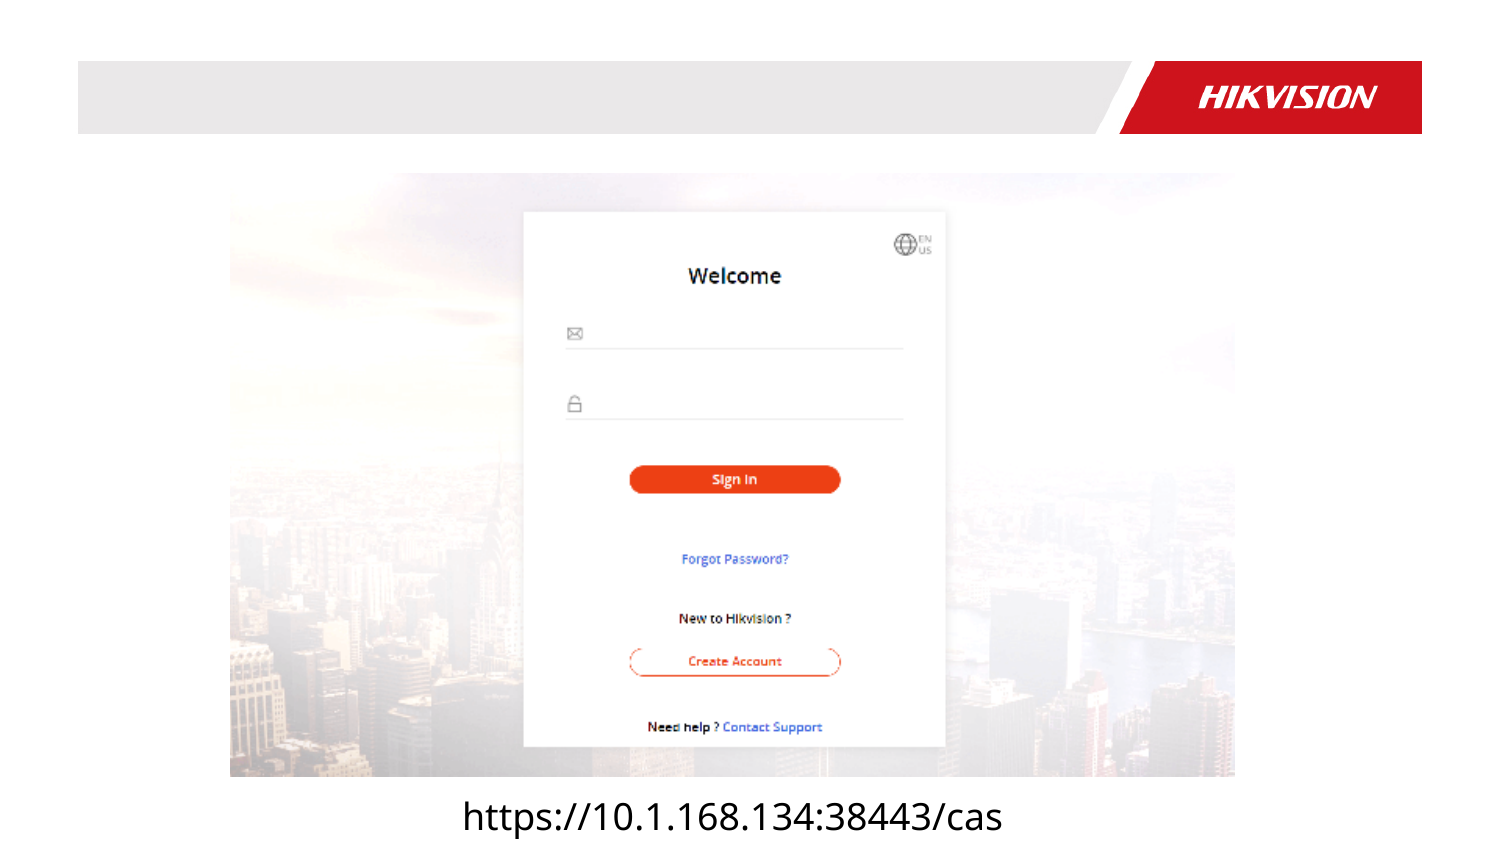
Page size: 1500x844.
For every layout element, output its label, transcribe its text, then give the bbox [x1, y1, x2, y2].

picture [0, 0, 1500, 844]
text_box https://10.1.168.134:38443/cas [447, 786, 1018, 844]
text_box [76, 32, 1424, 162]
